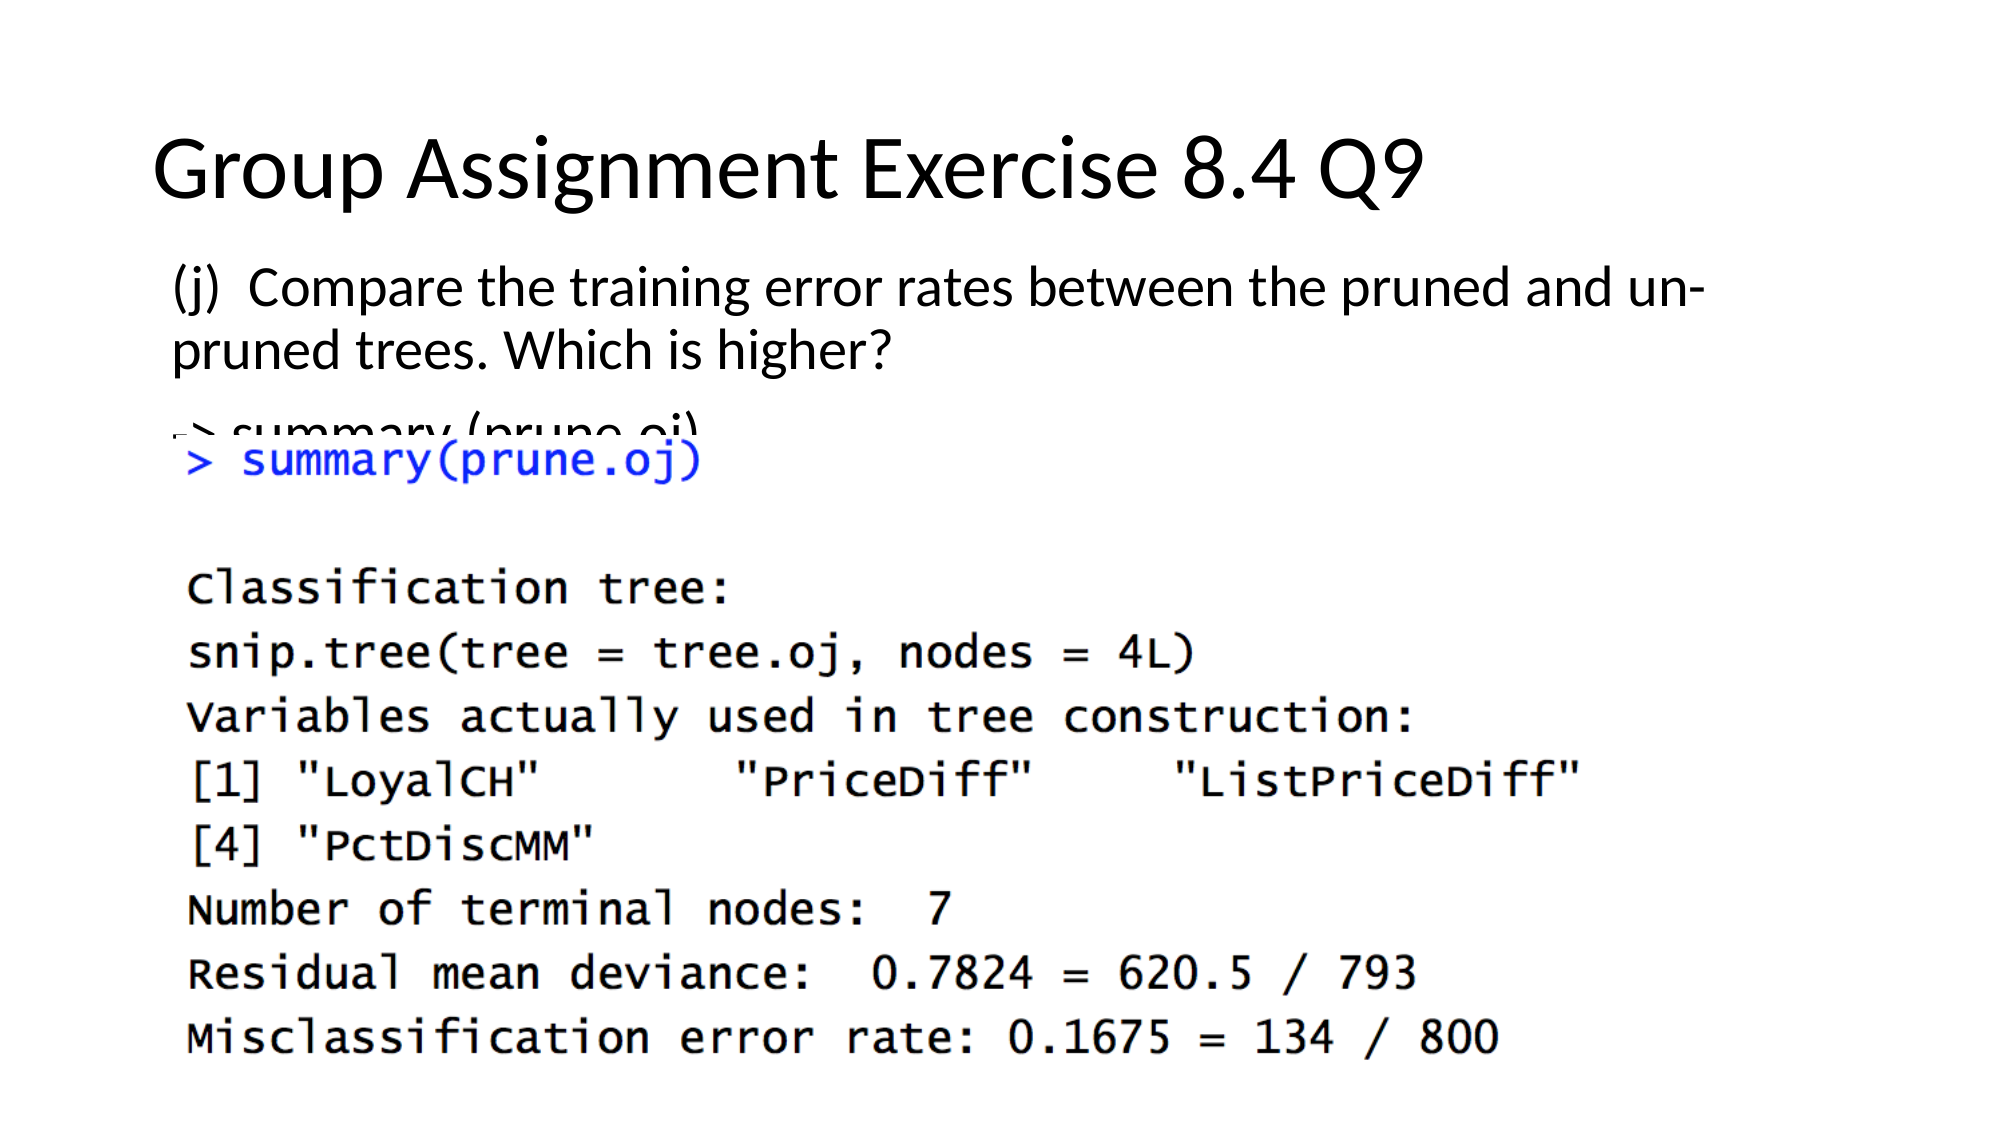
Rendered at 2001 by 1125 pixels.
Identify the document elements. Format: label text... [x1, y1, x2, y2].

list (j) Compare the training error rates between the pruned and un- pruned trees. Which is higher? -> summary (prune.oj) [137, 249, 1863, 1109]
picture [175, 434, 1677, 1088]
title Group Assignment Exercise 8.4 Q9 [137, 59, 1863, 249]
